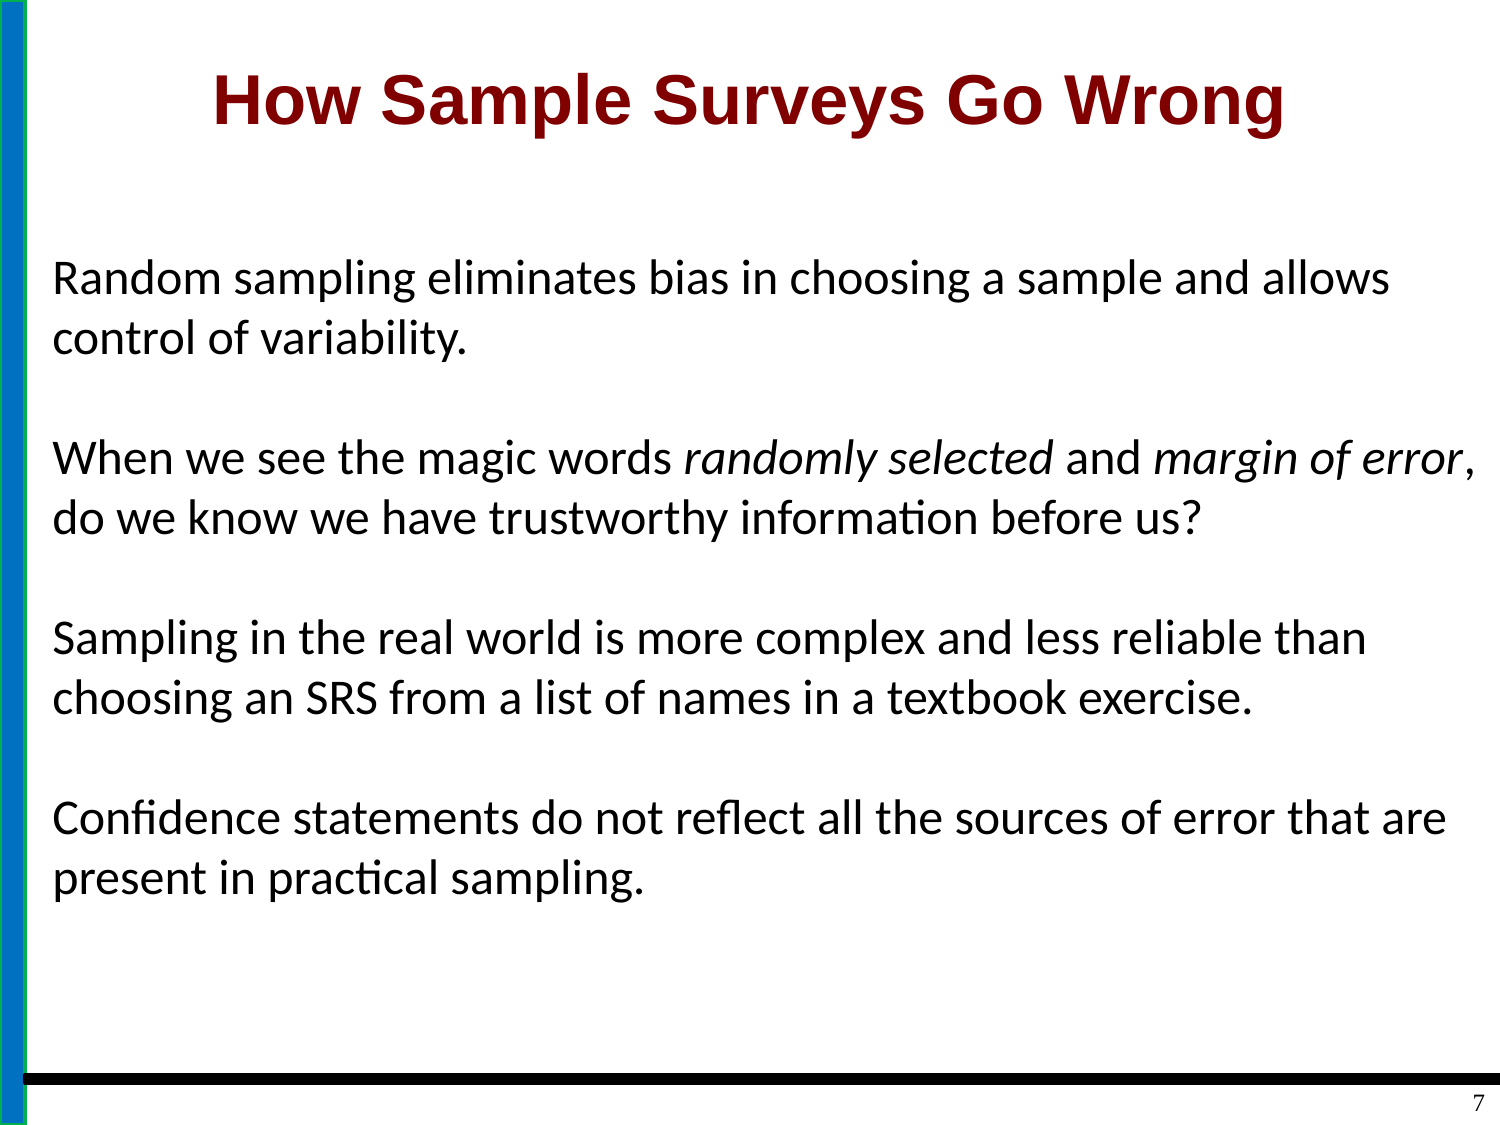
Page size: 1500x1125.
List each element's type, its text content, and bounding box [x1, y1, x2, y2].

title How Sample Surveys Go Wrong [75, 45, 1425, 233]
text_box Random sampling eliminates bias in choosing a sample and allows control of variability. When we see the magic words randomly selected and margin of error, do we know we have trustworthy information before us? Sampling in the real world is more complex and less reliable than choosing an SRS from a list of names in a textbook exercise. Confidence statements do not reflect all the sources of error that are present in practical sampling. [37, 237, 1500, 1003]
